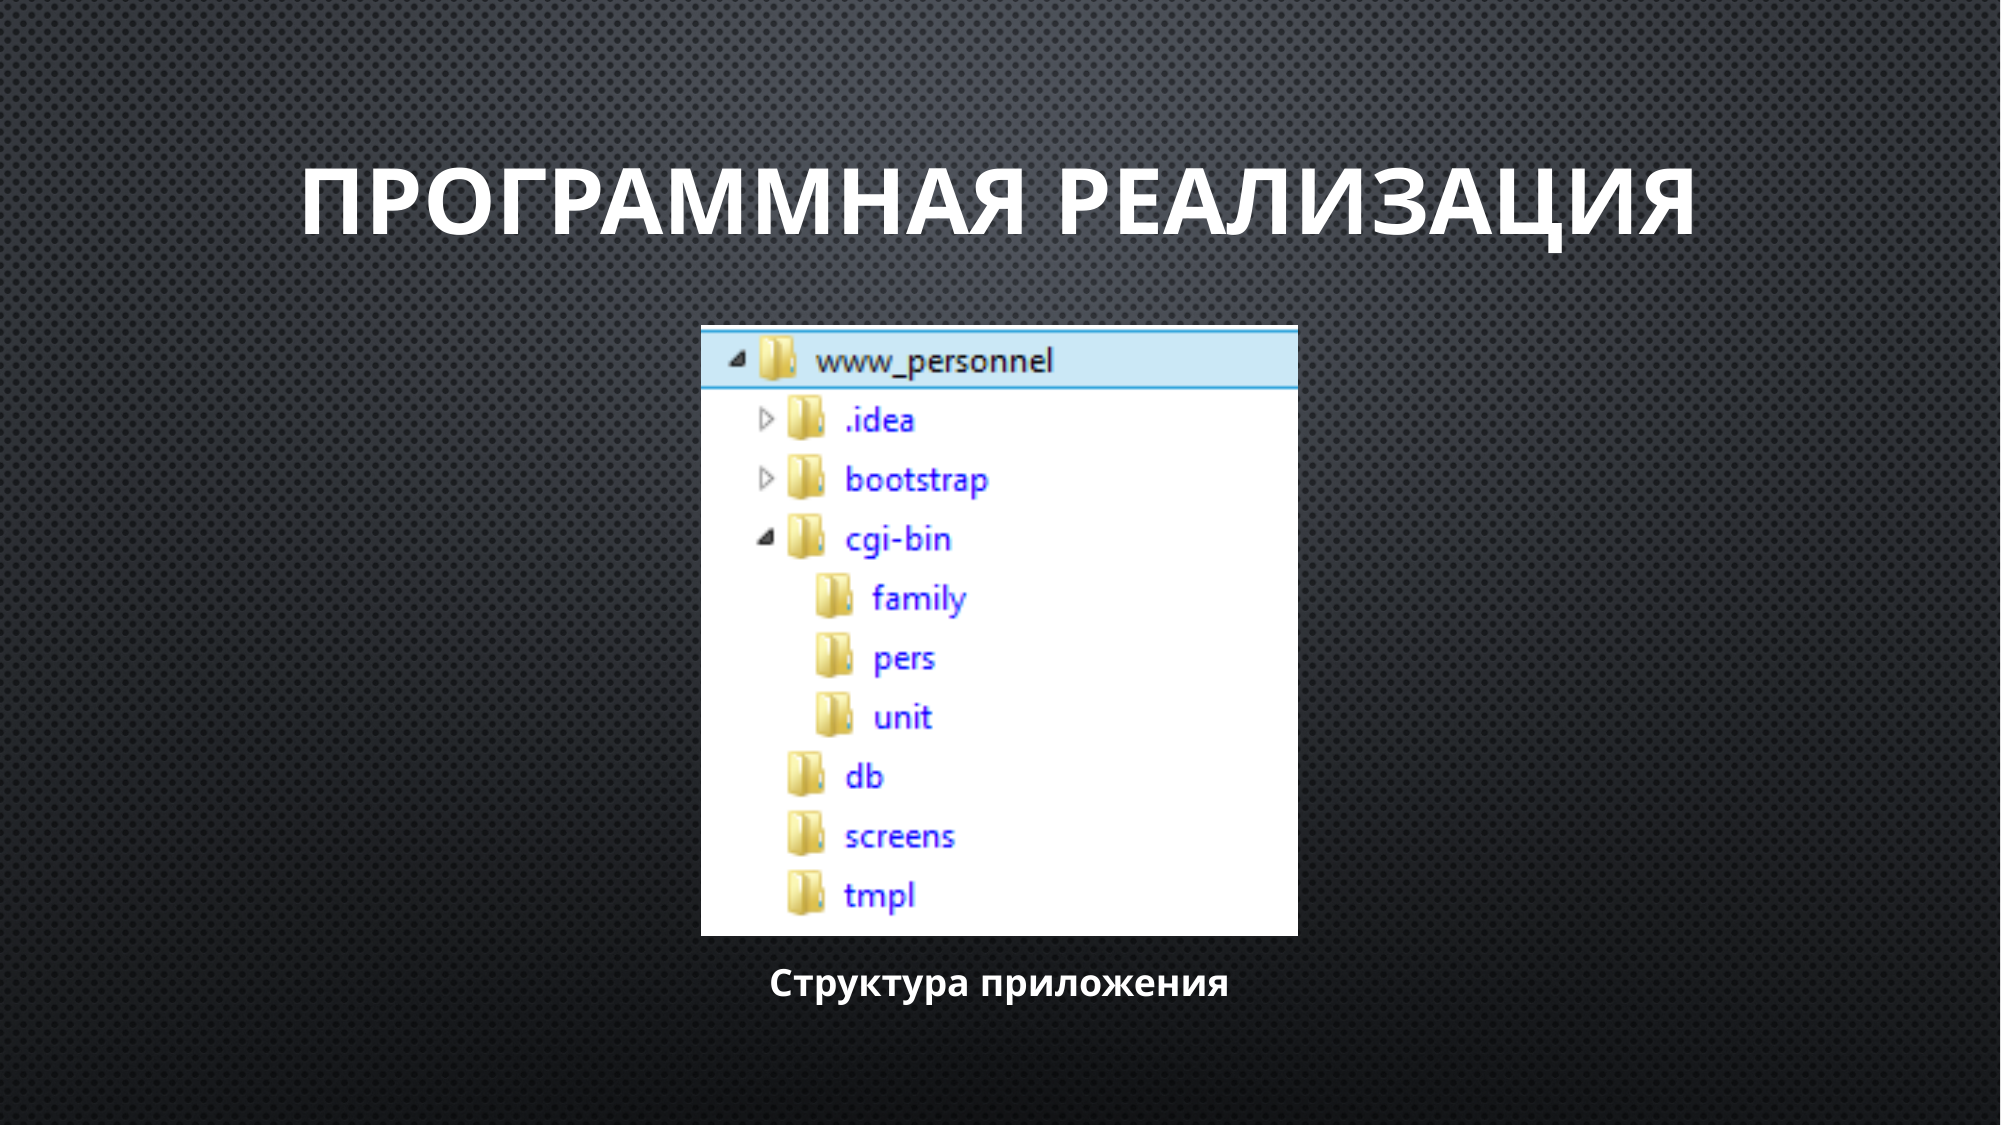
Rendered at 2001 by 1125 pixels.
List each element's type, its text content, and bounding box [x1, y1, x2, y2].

text_box Структура приложения [754, 951, 1245, 1057]
title Программная реализация [187, 41, 1813, 355]
picture [701, 325, 1299, 936]
